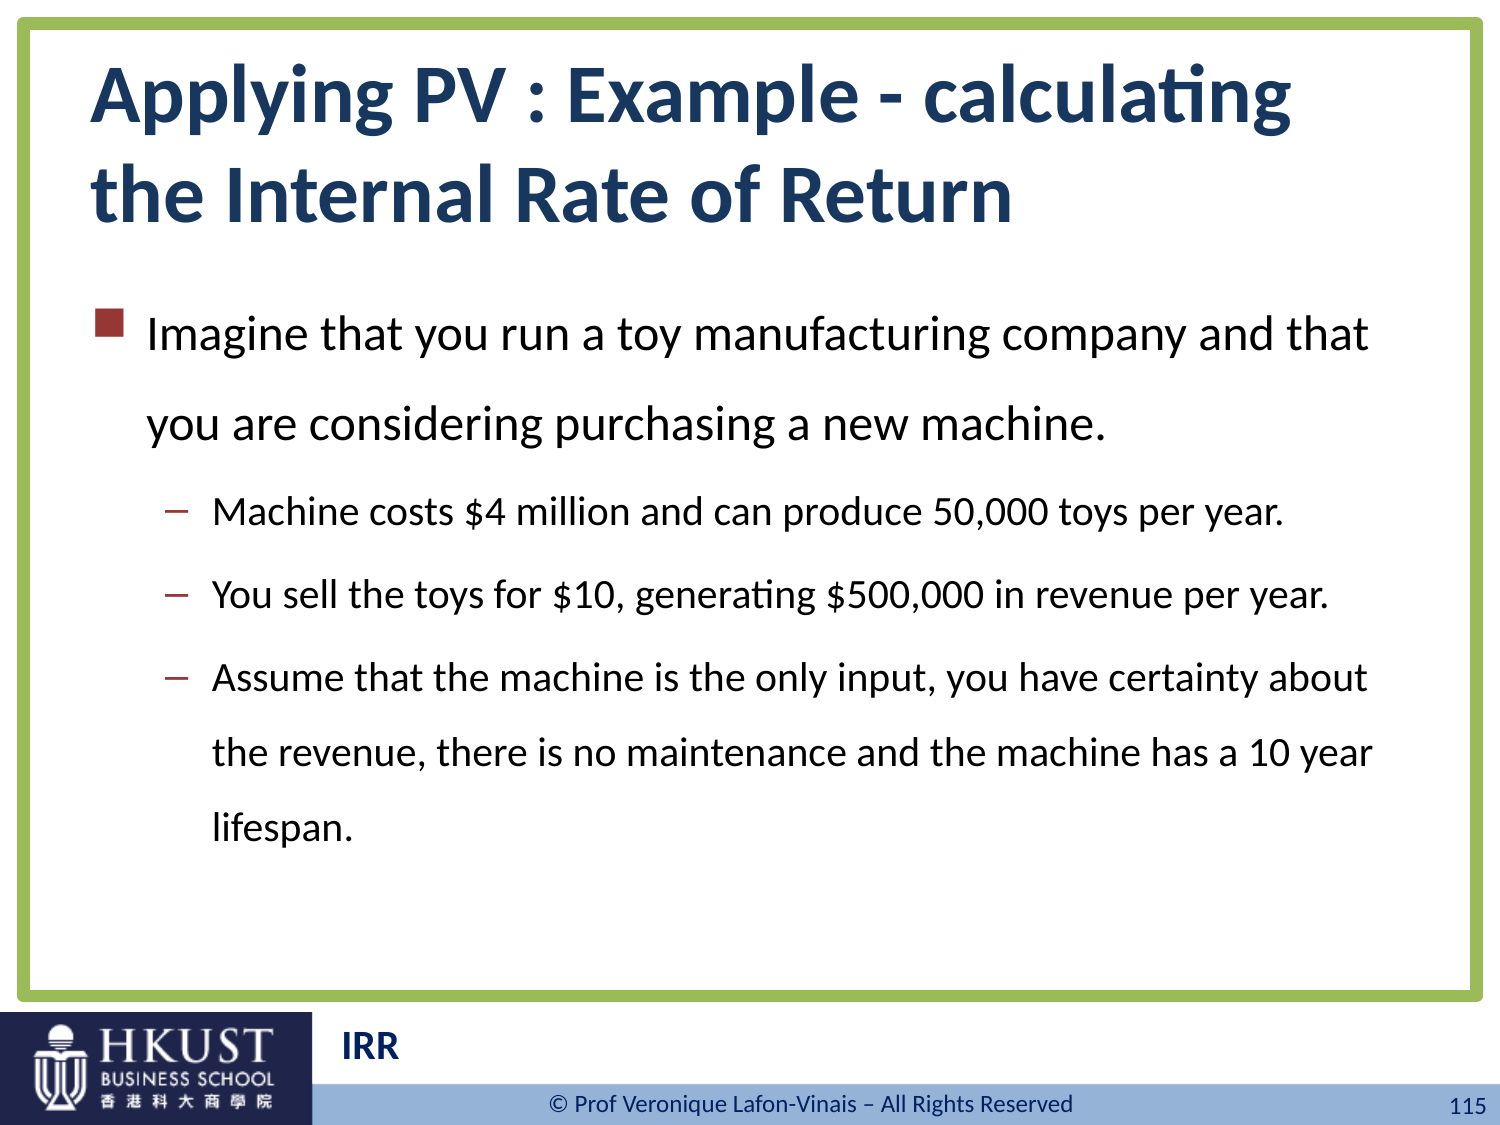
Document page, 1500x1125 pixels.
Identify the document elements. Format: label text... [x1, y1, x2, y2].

list Imagine that you run a toy manufacturing company and that you are considering purchasing a new machine. Machine costs $4 million and can produce 50,000 toys per year. You sell the toys for $10, generating $500,000 in revenue per year. Assume that the machine is the only input, you have certainty about the revenue, there is no maintenance and the machine has a 10 year lifespan. [74, 262, 1426, 976]
footer IRR [326, 1007, 1500, 1078]
title Applying PV : Example - calculating the Internal Rate of Return [74, 44, 1426, 233]
slide_number 115 [1351, 1080, 1500, 1125]
picture [0, 1012, 1500, 1125]
